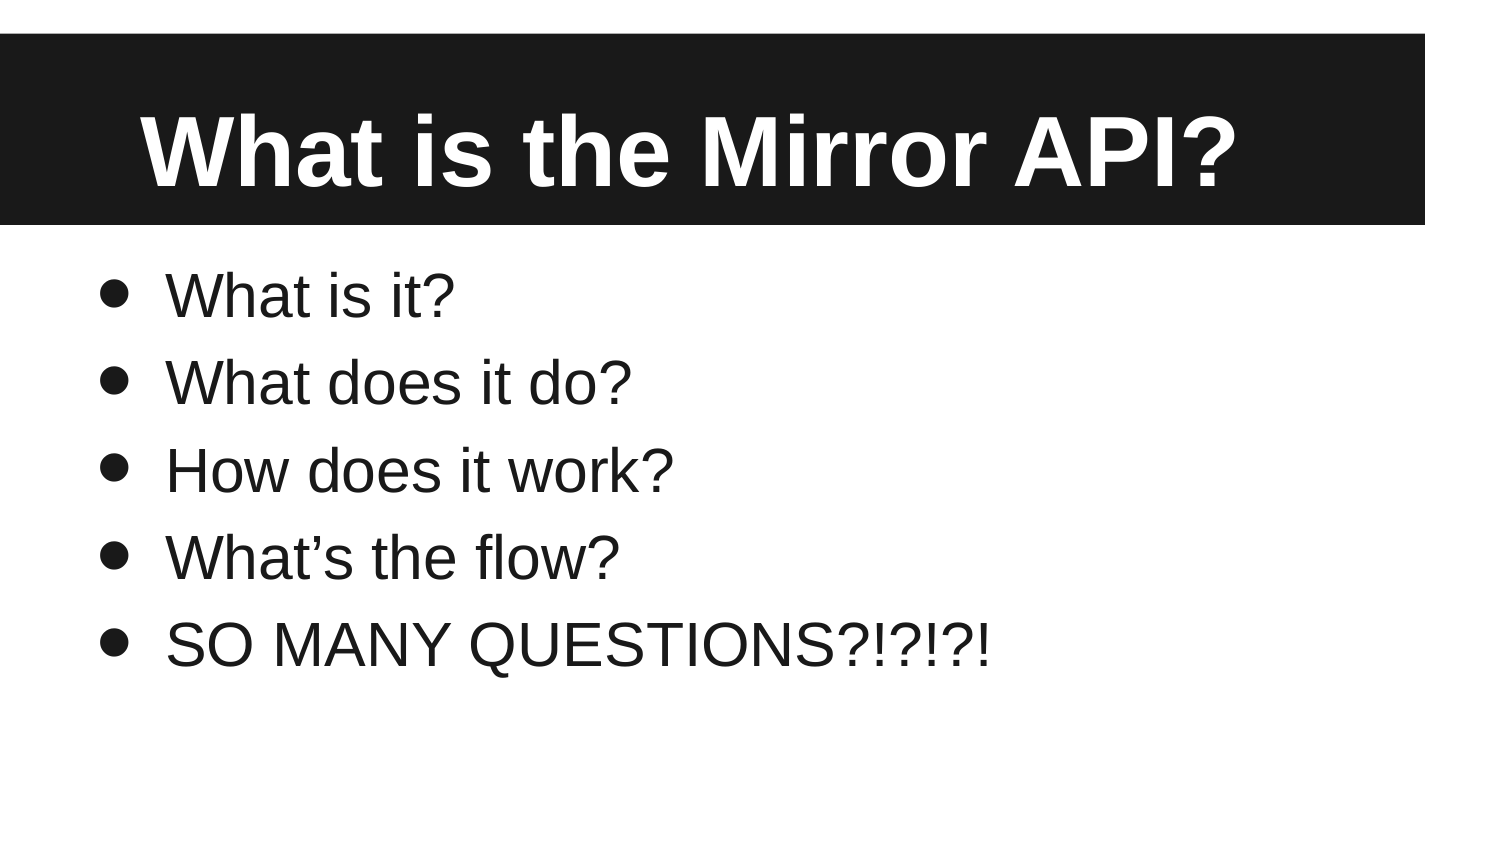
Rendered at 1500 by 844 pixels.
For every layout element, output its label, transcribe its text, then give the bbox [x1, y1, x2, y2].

title What is the Mirror API? [75, 33, 1425, 221]
list What is it? What does it do? How does it work? What’s the flow? SO MANY QUESTIONS?!?!?! [75, 239, 1425, 808]
